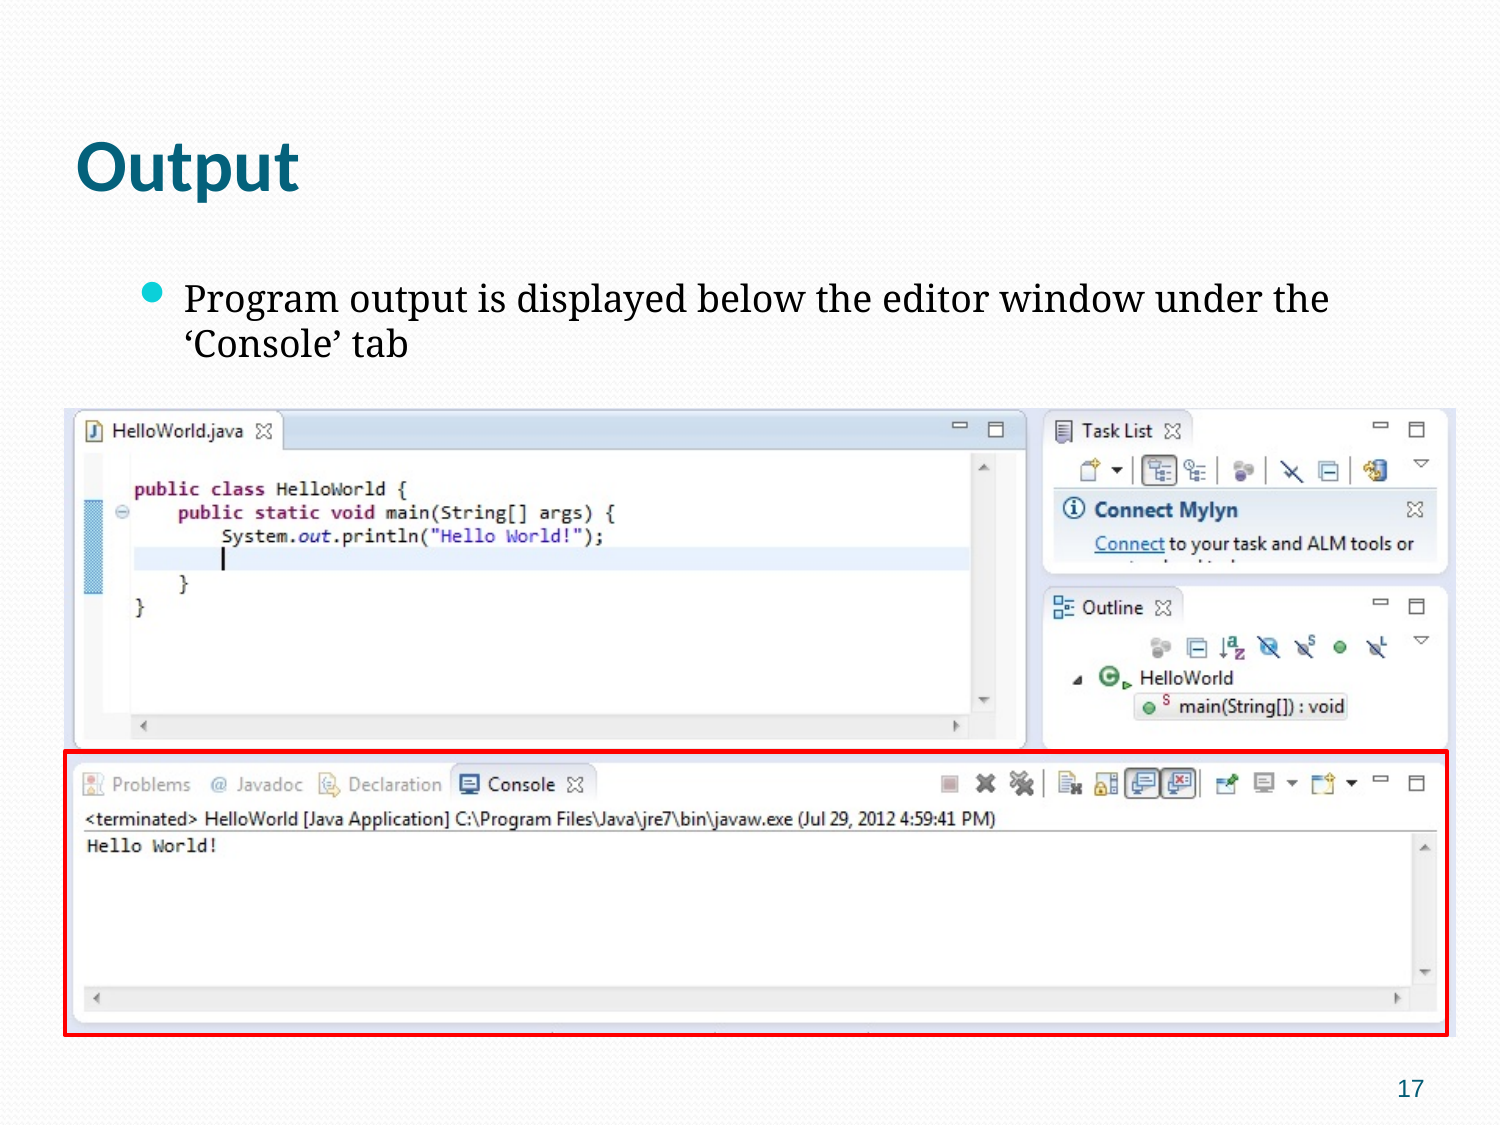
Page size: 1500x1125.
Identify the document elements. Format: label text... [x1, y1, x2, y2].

slide_number 17 [1299, 1050, 1425, 1103]
list Program output is displayed below the editor window under the ‘Console’ tab [123, 266, 1387, 374]
title Output [76, 101, 1428, 207]
picture [64, 408, 1456, 1038]
